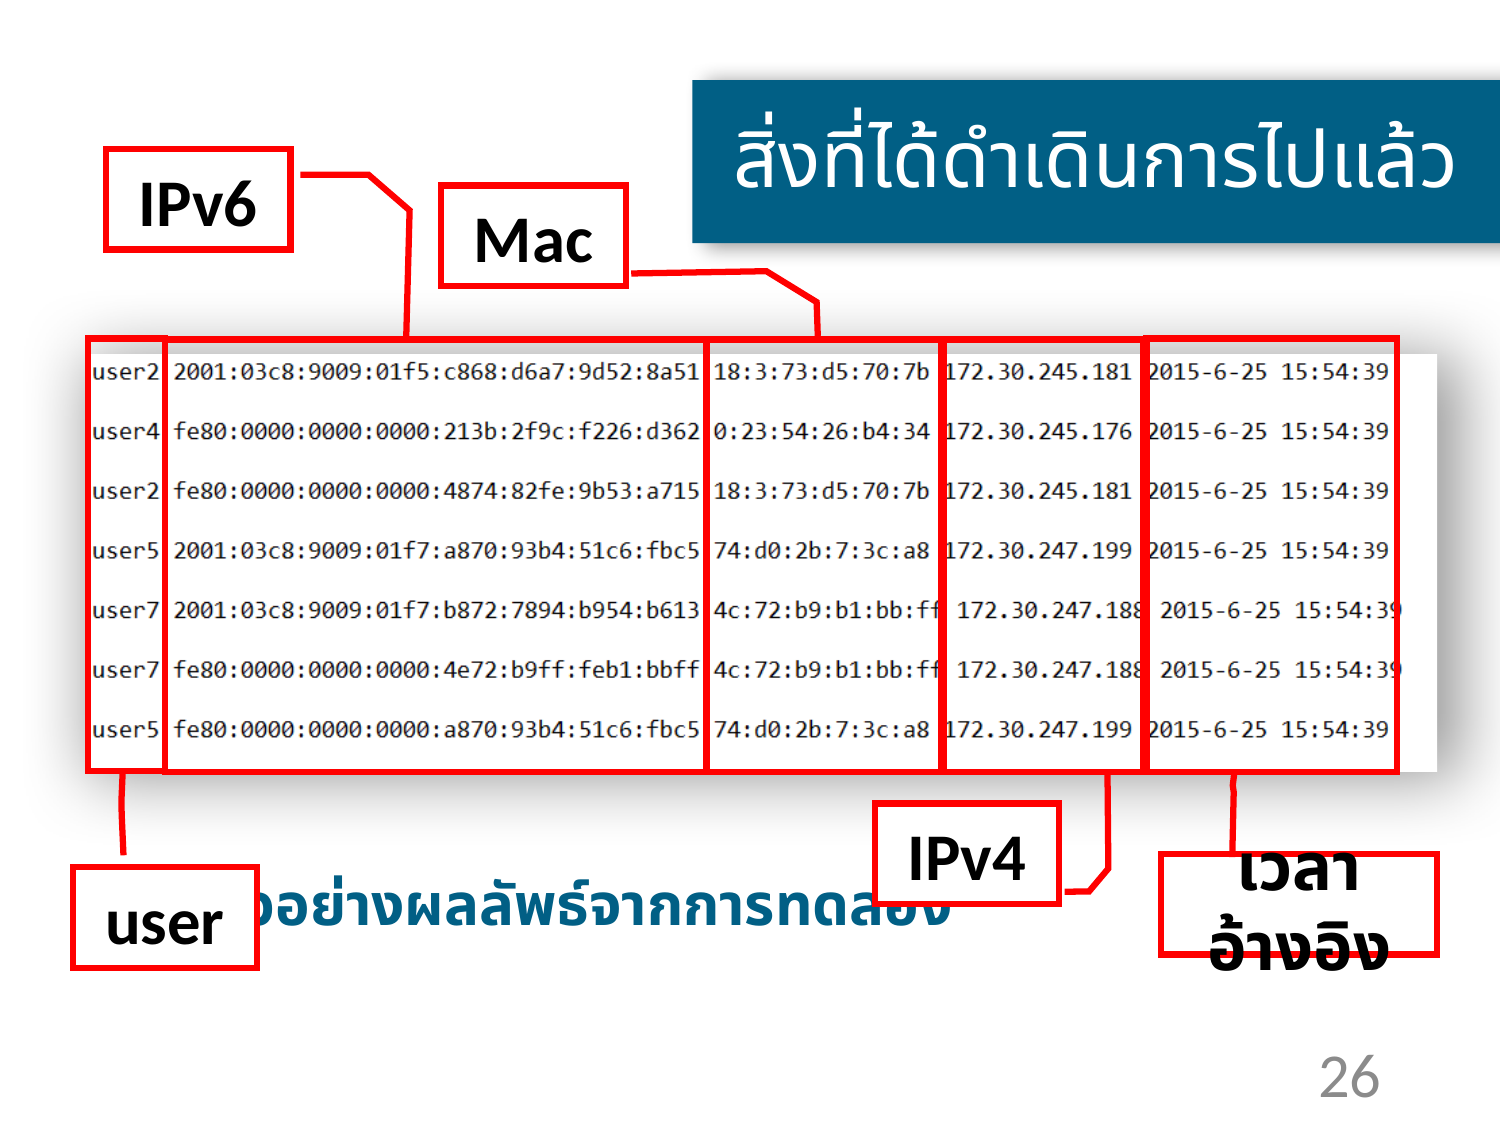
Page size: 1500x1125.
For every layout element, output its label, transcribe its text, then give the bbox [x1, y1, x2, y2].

text_box [87, 338, 166, 772]
text_box IPv6 [105, 148, 291, 251]
text_box IPv4 [874, 803, 1060, 905]
text_box user [72, 866, 258, 969]
text_box user [120, 772, 125, 856]
text_box IPv6 [300, 173, 411, 339]
text_box [706, 338, 942, 354]
picture [88, 354, 1438, 772]
title สิ่งที่ได้ดำเดินการไปแล้ว [692, 80, 1500, 244]
text_box IPv4 [1064, 774, 1110, 893]
text_box ตัวอย่างผลลัพธ์จากการทดลอง [193, 860, 968, 945]
text_box Mac [631, 270, 819, 336]
text_box [166, 338, 706, 354]
text_box Mac [440, 184, 627, 287]
text_box [943, 338, 1144, 354]
text_box เวลาอ้างอิง [1160, 772, 1438, 955]
text_box [1146, 337, 1398, 354]
slide_number 26 [1059, 1042, 1397, 1103]
